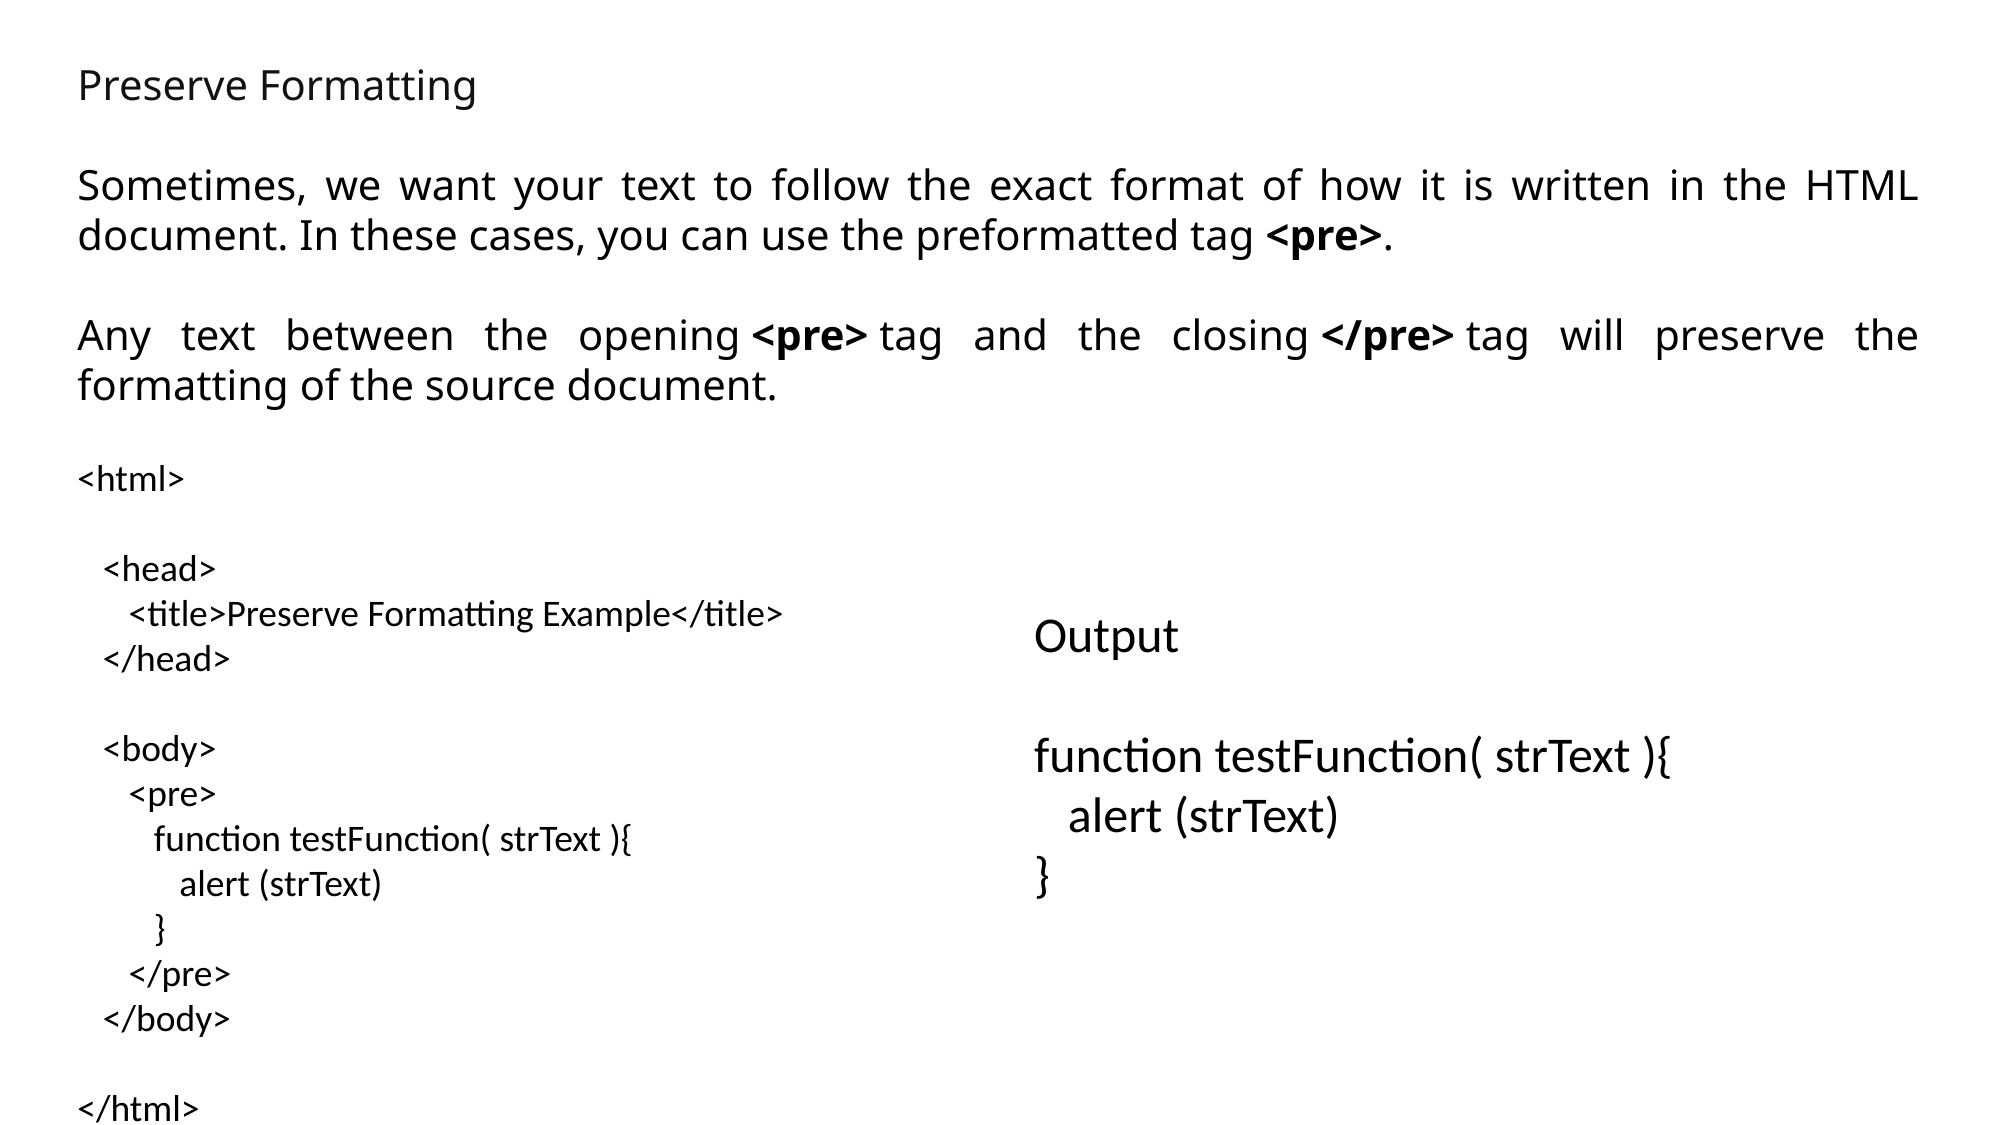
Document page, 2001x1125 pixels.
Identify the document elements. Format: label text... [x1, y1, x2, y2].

text_box Preserve Formatting Sometimes, we want your text to follow the exact format of how it is written in the HTML document. In these cases, you can use the preformatted tag <pre>. Any text between the opening <pre> tag and the closing </pre> tag will preserve the formatting of the source document. [62, 51, 1935, 417]
text_box Output function testFunction( strText ){ alert (strText) } [1019, 595, 1874, 911]
text_box <html> <head> <title>Preserve Formatting Example</title> </head> <body> <pre> function testFunction( strText ){ alert (strText) } </pre> </body> </html> [62, 446, 1063, 1125]
